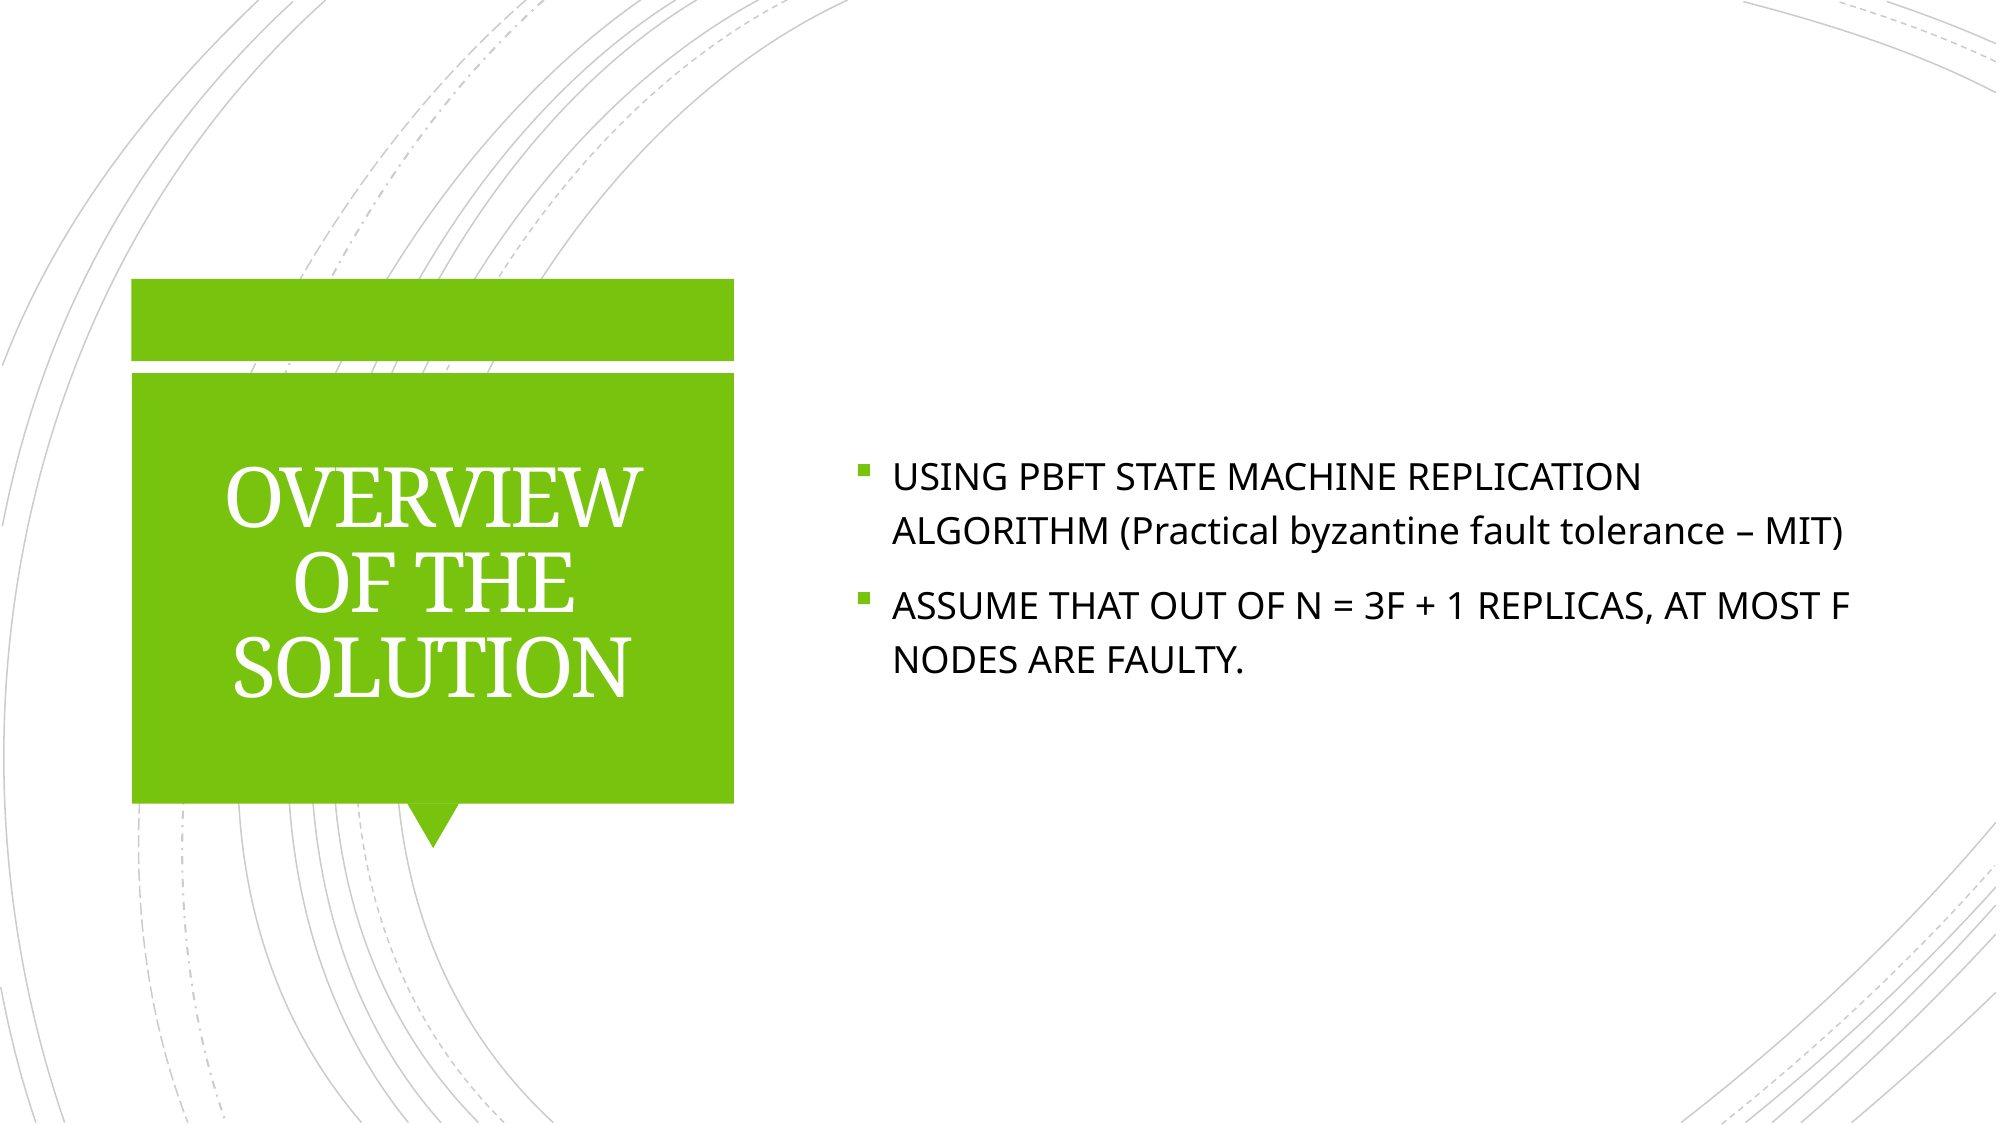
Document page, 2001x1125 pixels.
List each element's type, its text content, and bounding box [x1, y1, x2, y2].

list USING PBFT STATE MACHINE REPLICATION ALGORITHM (Practical byzantine fault tolerance – MIT) ASSUME THAT OUT OF N = 3F + 1 REPLICAS, AT MOST F NODES ARE FAULTY. [839, 131, 1871, 993]
title OVERVIEW OF THE SOLUTION [145, 385, 720, 789]
